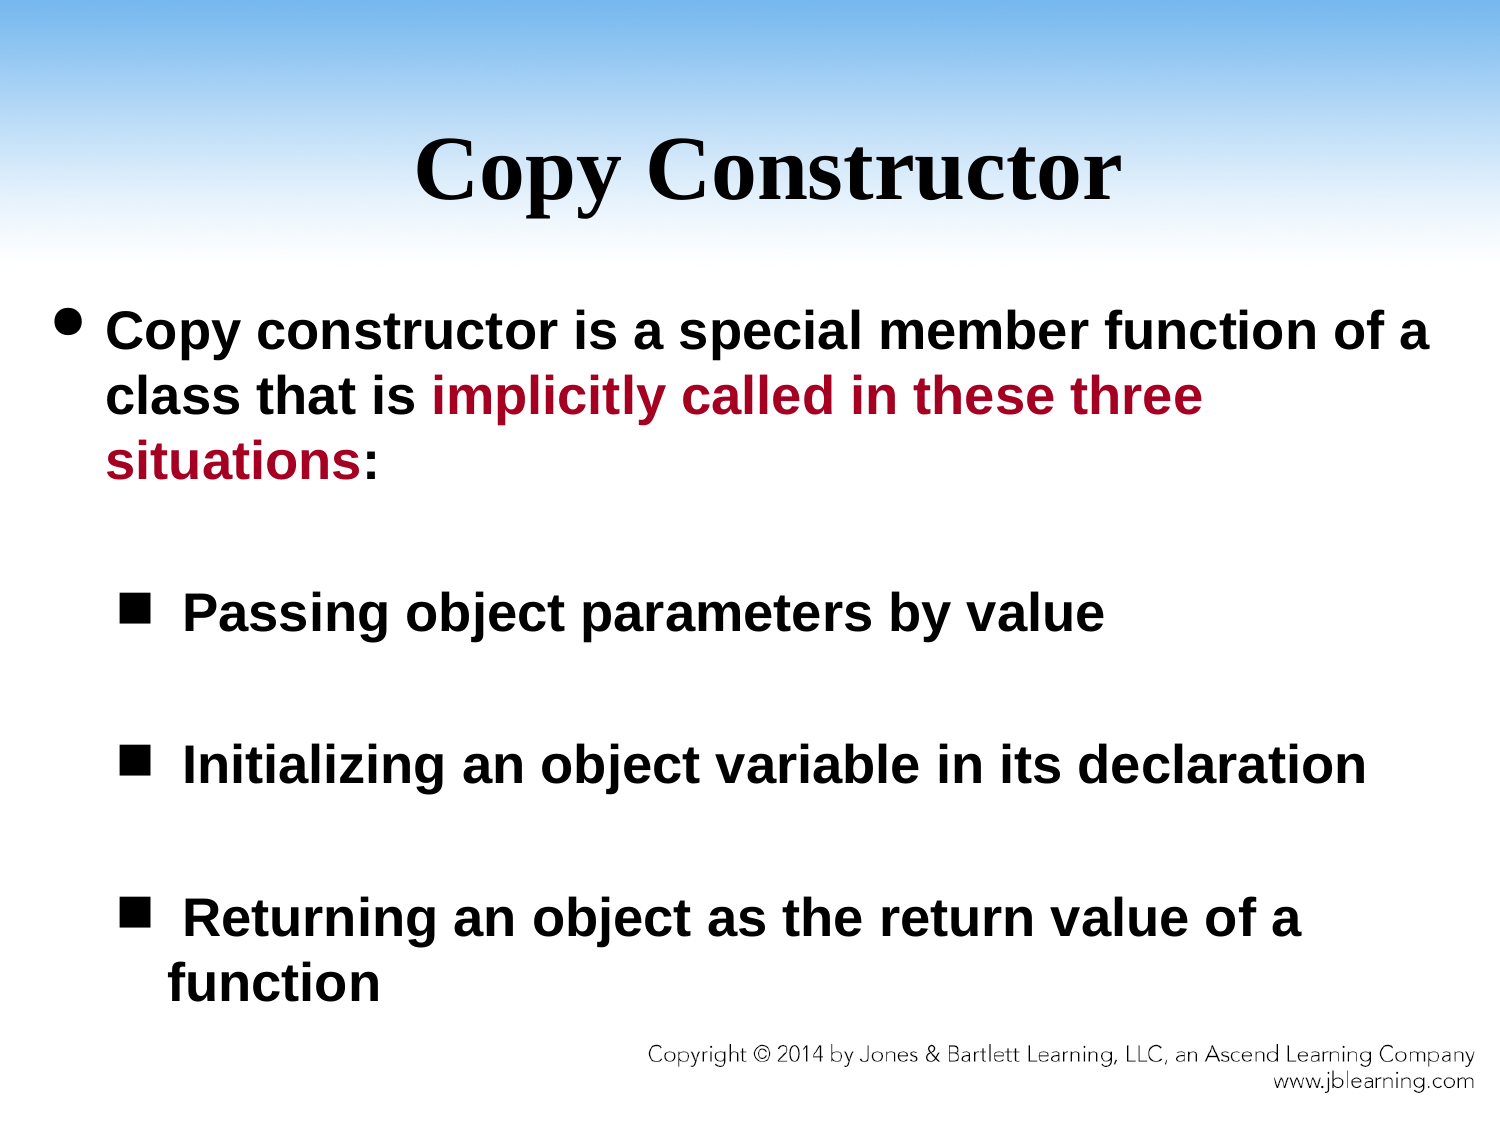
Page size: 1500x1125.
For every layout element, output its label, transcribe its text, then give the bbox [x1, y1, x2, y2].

list Copy constructor is a special member function of a class that is implicitly called in these three situations: Passing object parameters by value Initializing an object variable in its declaration Returning an object as the return value of a function [37, 287, 1450, 1025]
picture [0, 0, 1500, 1125]
title Copy Constructor [50, 24, 1488, 225]
